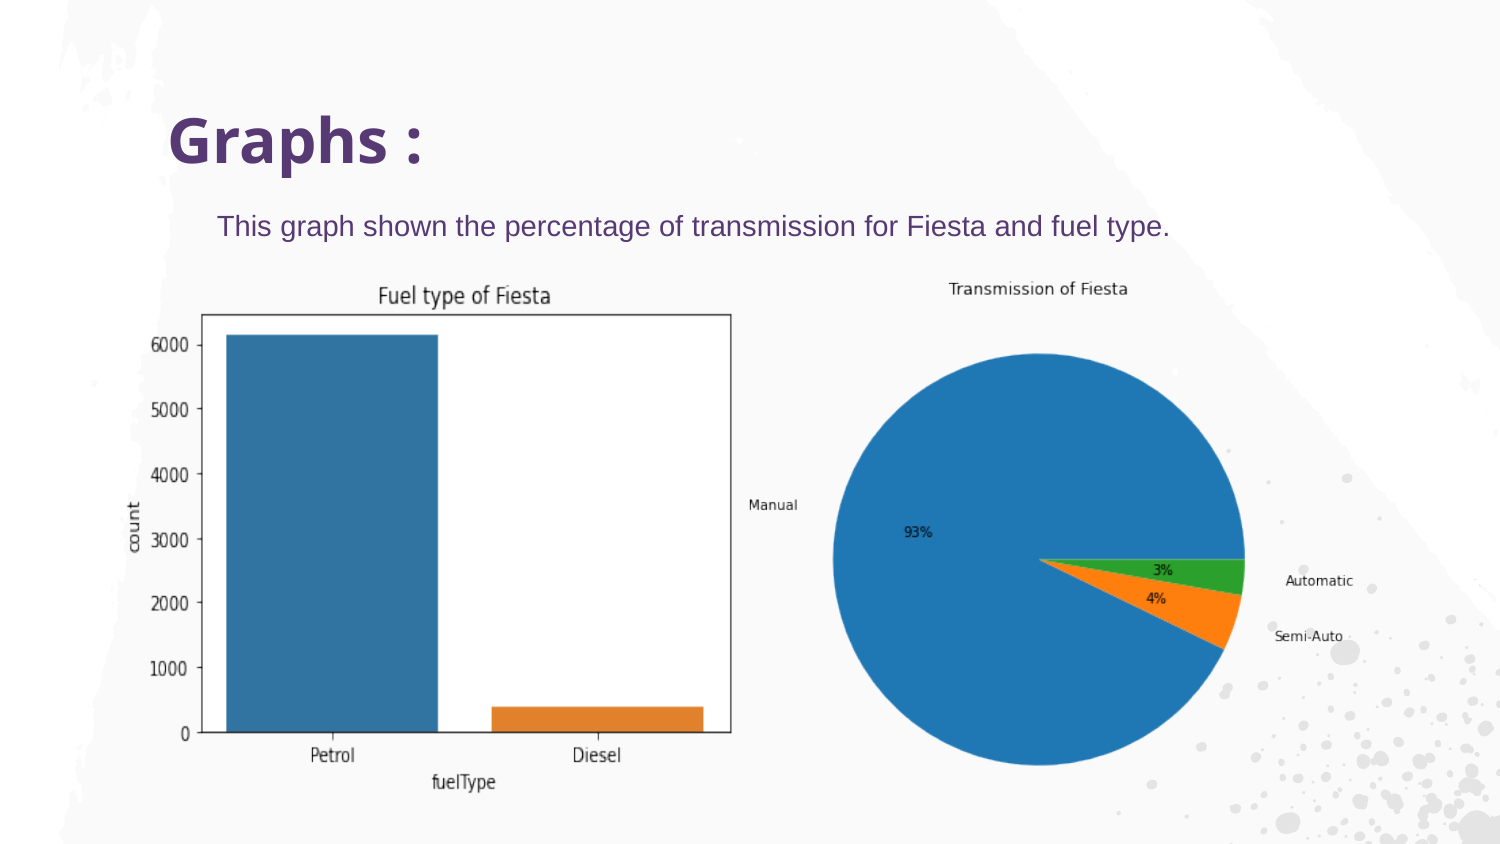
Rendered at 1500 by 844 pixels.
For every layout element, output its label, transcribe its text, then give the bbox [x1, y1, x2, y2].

text_box This graph shown the percentage of transmission for Fiesta and fuel type. [202, 199, 1208, 250]
title Graphs : [152, 85, 1056, 178]
picture [115, 271, 1363, 827]
